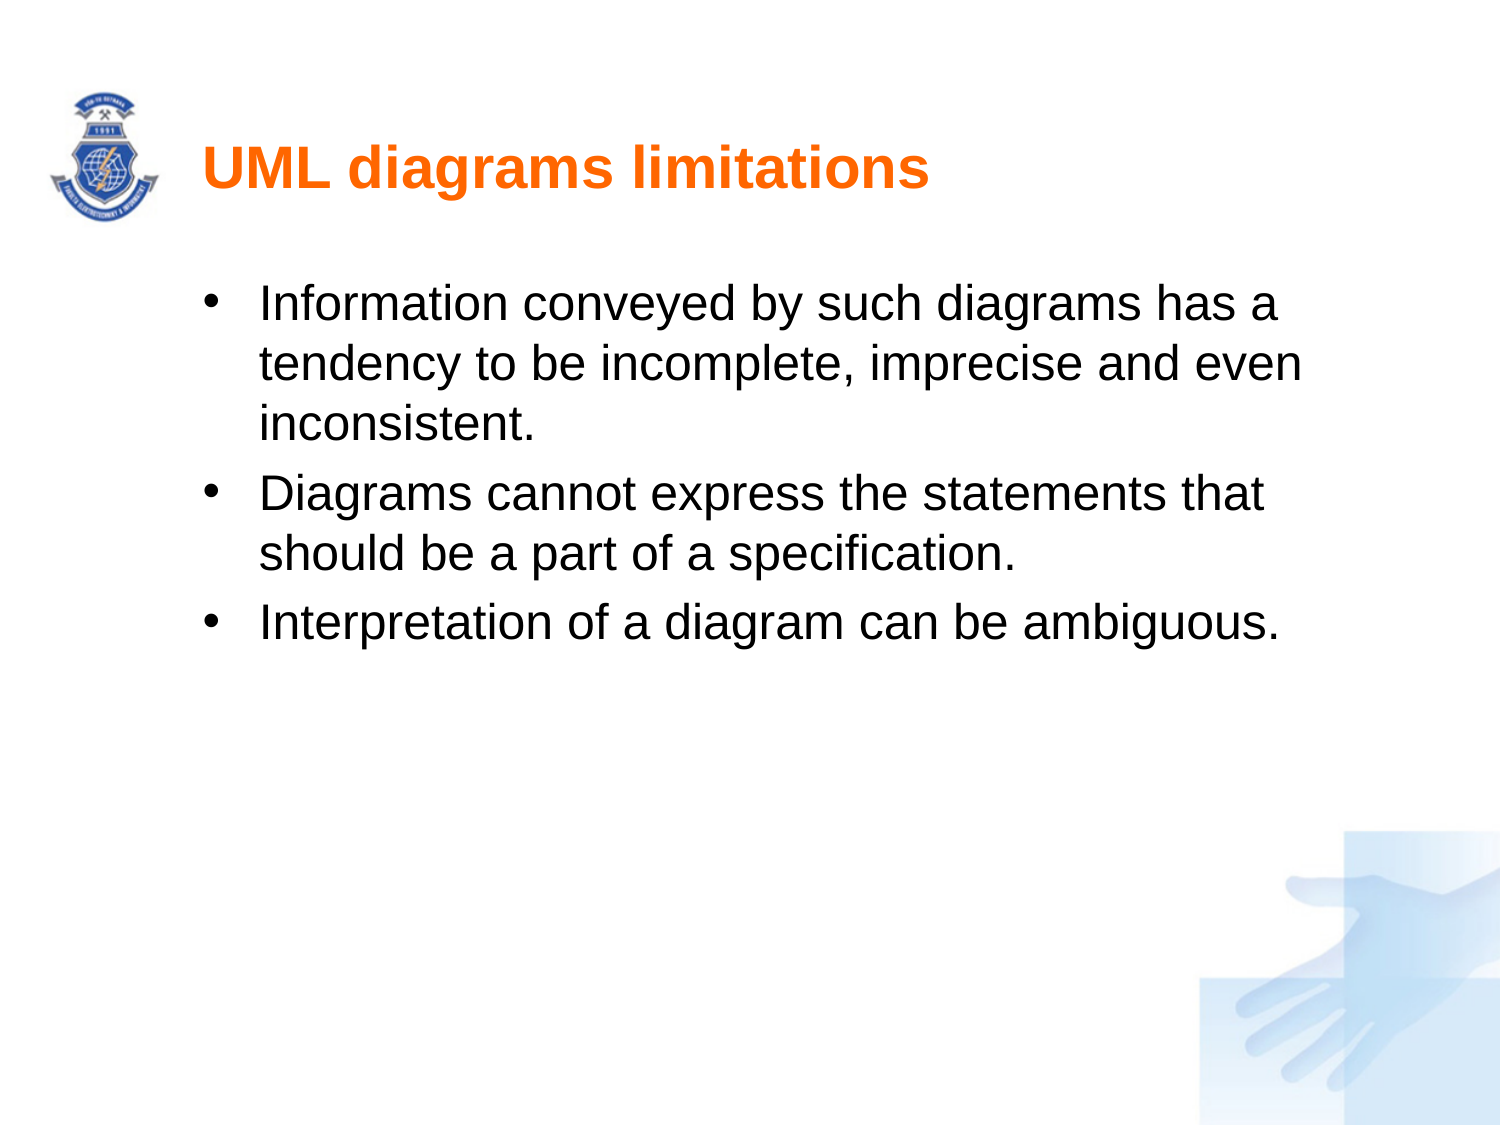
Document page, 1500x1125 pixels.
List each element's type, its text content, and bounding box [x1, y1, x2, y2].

title UML diagrams limitations [187, 117, 1425, 211]
picture [0, 0, 1500, 1125]
list Information conveyed by such diagrams has a tendency to be incomplete, imprecise and even inconsistent. Diagrams cannot express the statements that should be a part of a specification. Interpretation of a diagram can be ambiguous. [187, 262, 1425, 1005]
